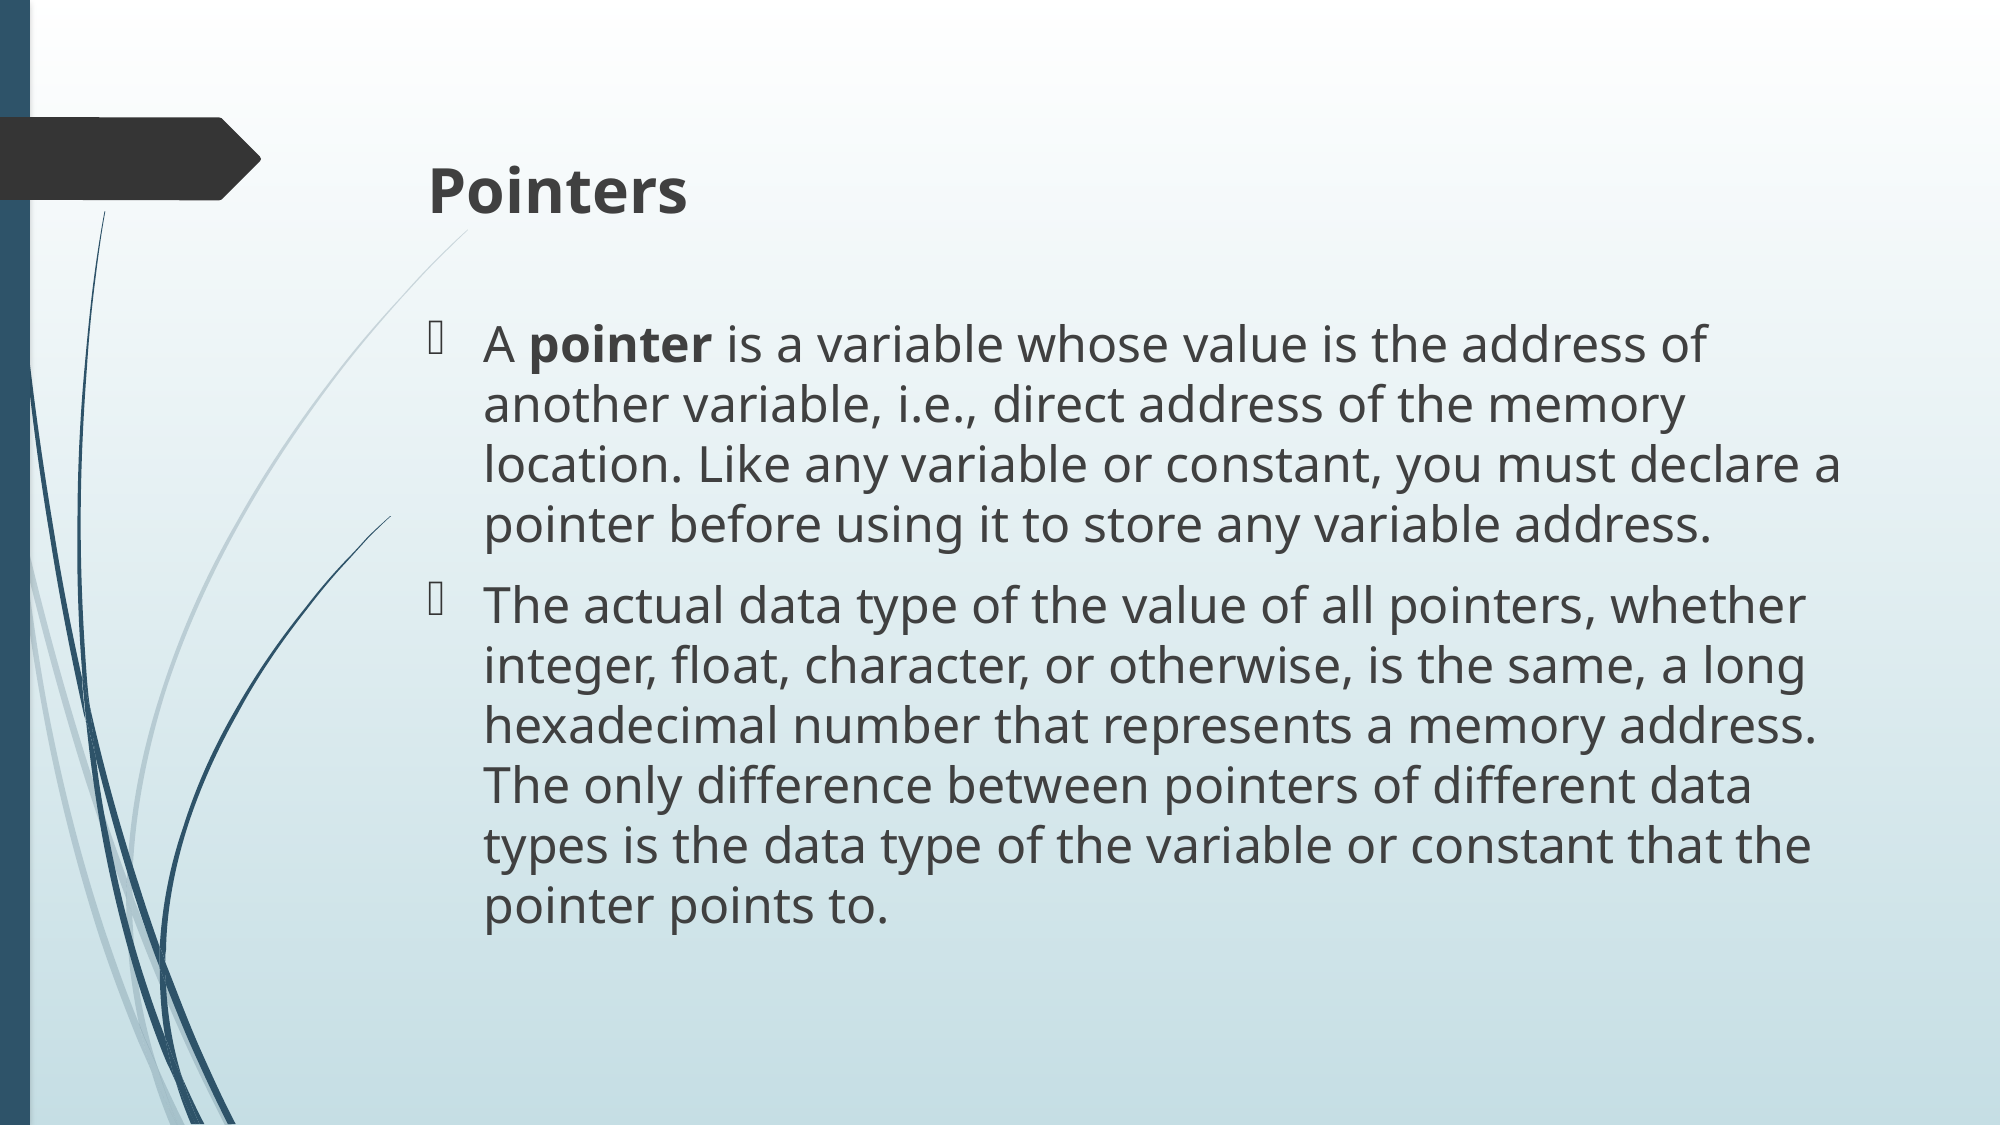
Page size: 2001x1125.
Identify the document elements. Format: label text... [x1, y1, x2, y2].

list Pointers A pointer is a variable whose value is the address of another variable, i.e., direct address of the memory location. Like any variable or constant, you must declare a pointer before using it to store any variable address. The actual data type of the value of all pointers, whether integer, float, character, or otherwise, is the same, a long hexadecimal number that represents a memory address. The only difference between pointers of different data types is the data type of the variable or constant that the pointer points to. [412, 143, 1875, 1008]
